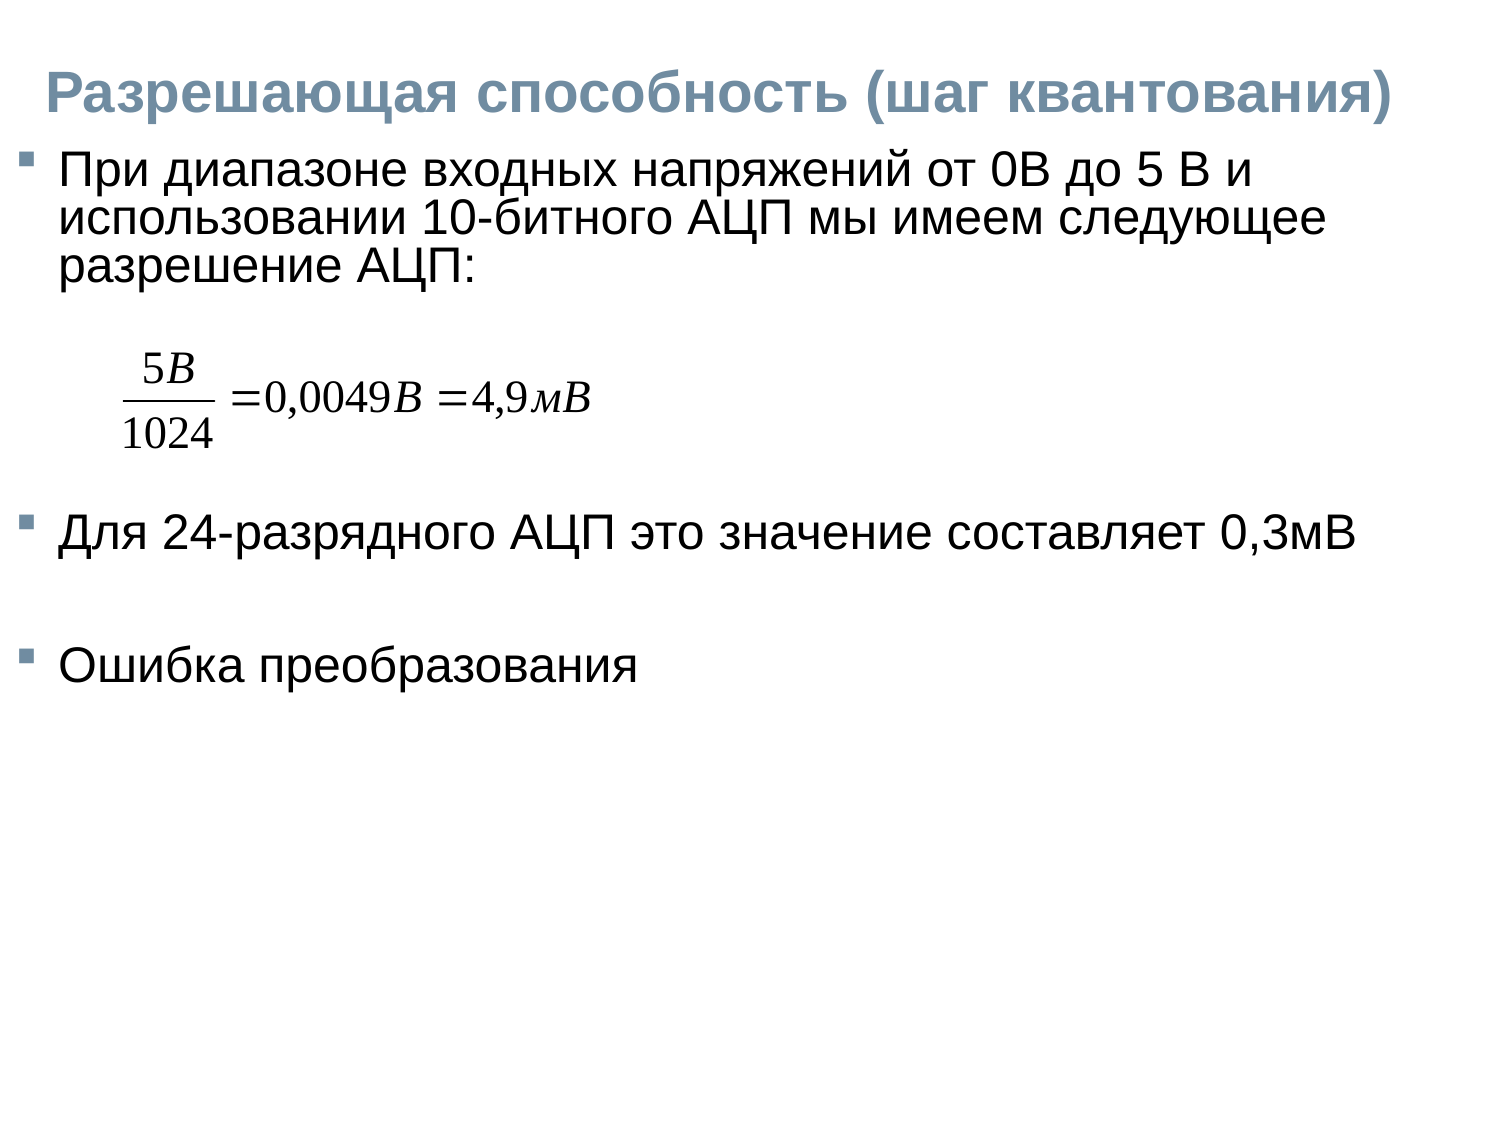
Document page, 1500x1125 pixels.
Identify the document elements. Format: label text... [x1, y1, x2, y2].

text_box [116, 339, 598, 527]
title Разрешающая способность (шаг квантования) [0, 46, 1477, 131]
list При диапазоне входных напряжений от 0В до 5 В и использовании 10-битного АЦП мы имеем следующее разрешение АЦП: Для 24-разрядного АЦП это значение составляет 0,3мВ Ошибка преобразования [0, 140, 1500, 1125]
